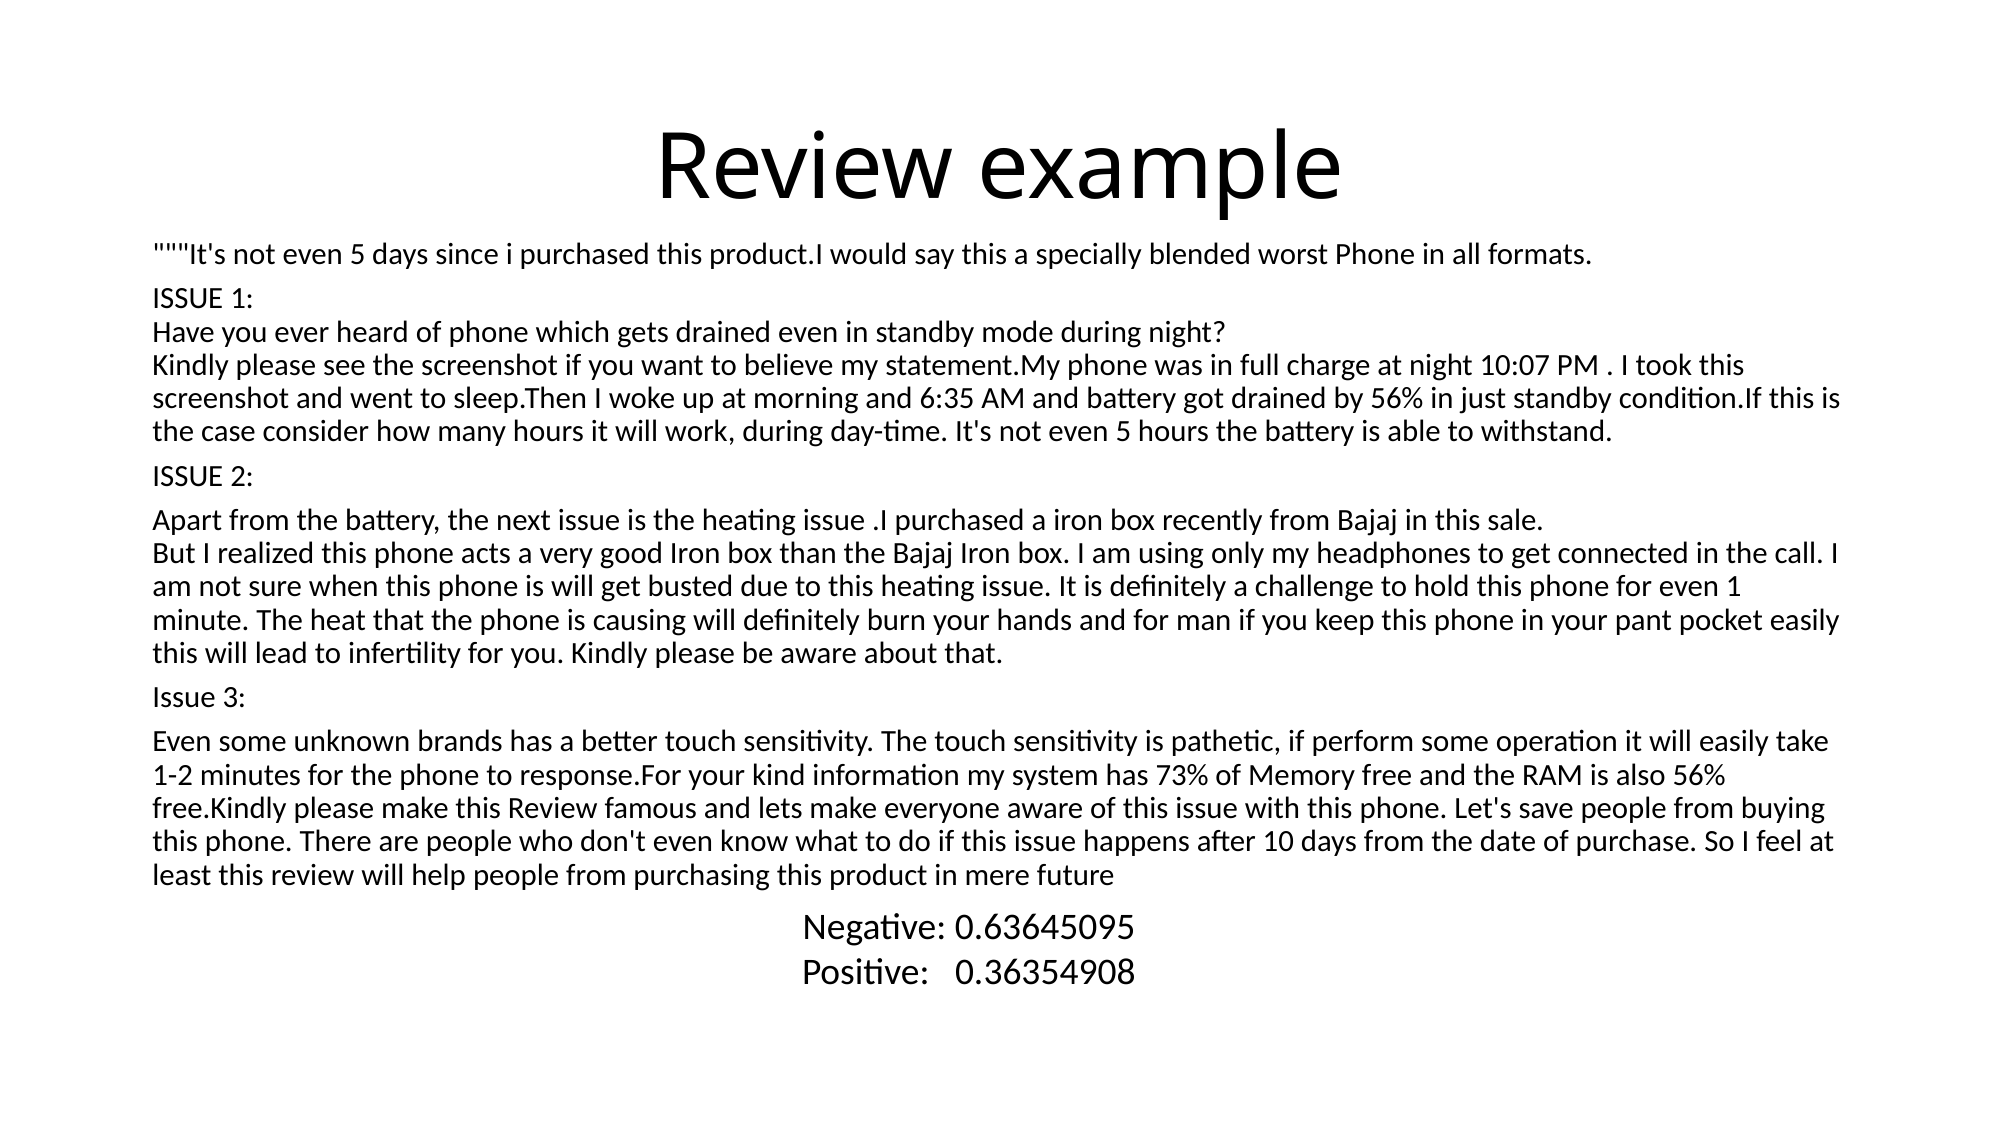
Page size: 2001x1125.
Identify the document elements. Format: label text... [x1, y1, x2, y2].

title Review example [137, 59, 1863, 230]
text_box Negative: 0.63645095 Positive: 0.36354908 [787, 894, 1151, 1000]
list """It's not even 5 days since i purchased this product.I would say this a specially blended worst Phone in all formats. ISSUE 1: Have you ever heard of phone which gets drained even in standby mode during night? Kindly please see the screenshot if you want to believe my statement.My phone was in full charge at night 10:07 PM . I took this screenshot and went to sleep.Then I woke up at morning and 6:35 AM and battery got drained by 56% in just standby condition.If this is the case consider how many hours it will work, during day-time. It's not even 5 hours the battery is able to withstand. ISSUE 2: Apart from the battery, the next issue is the heating issue .I purchased a iron box recently from Bajaj in this sale. But I realized this phone acts a very good Iron box than the Bajaj Iron box. I am using only my headphones to get connected in the call. I am not sure when this phone is will get busted due to this heating issue. It is definitely a challenge to hold this phone for even 1 minute. The heat that the phone is causing will definitely burn your hands and for man if you keep this phone in your pant pocket easily this will lead to infertility for you. Kindly please be aware about that. Issue 3: Even some unknown brands has a better touch sensitivity. The touch sensitivity is pathetic, if perform some operation it will easily take 1-2 minutes for the phone to response.For your kind information my system has 73% of Memory free and the RAM is also 56% free.Kindly please make this Review famous and lets make everyone aware of this issue with this phone. Let's save people from buying this phone. There are people who don't even know what to do if this issue happens after 10 days from the date of purchase. So I feel at least this review will help people from purchasing this product in mere future [137, 230, 1863, 900]
